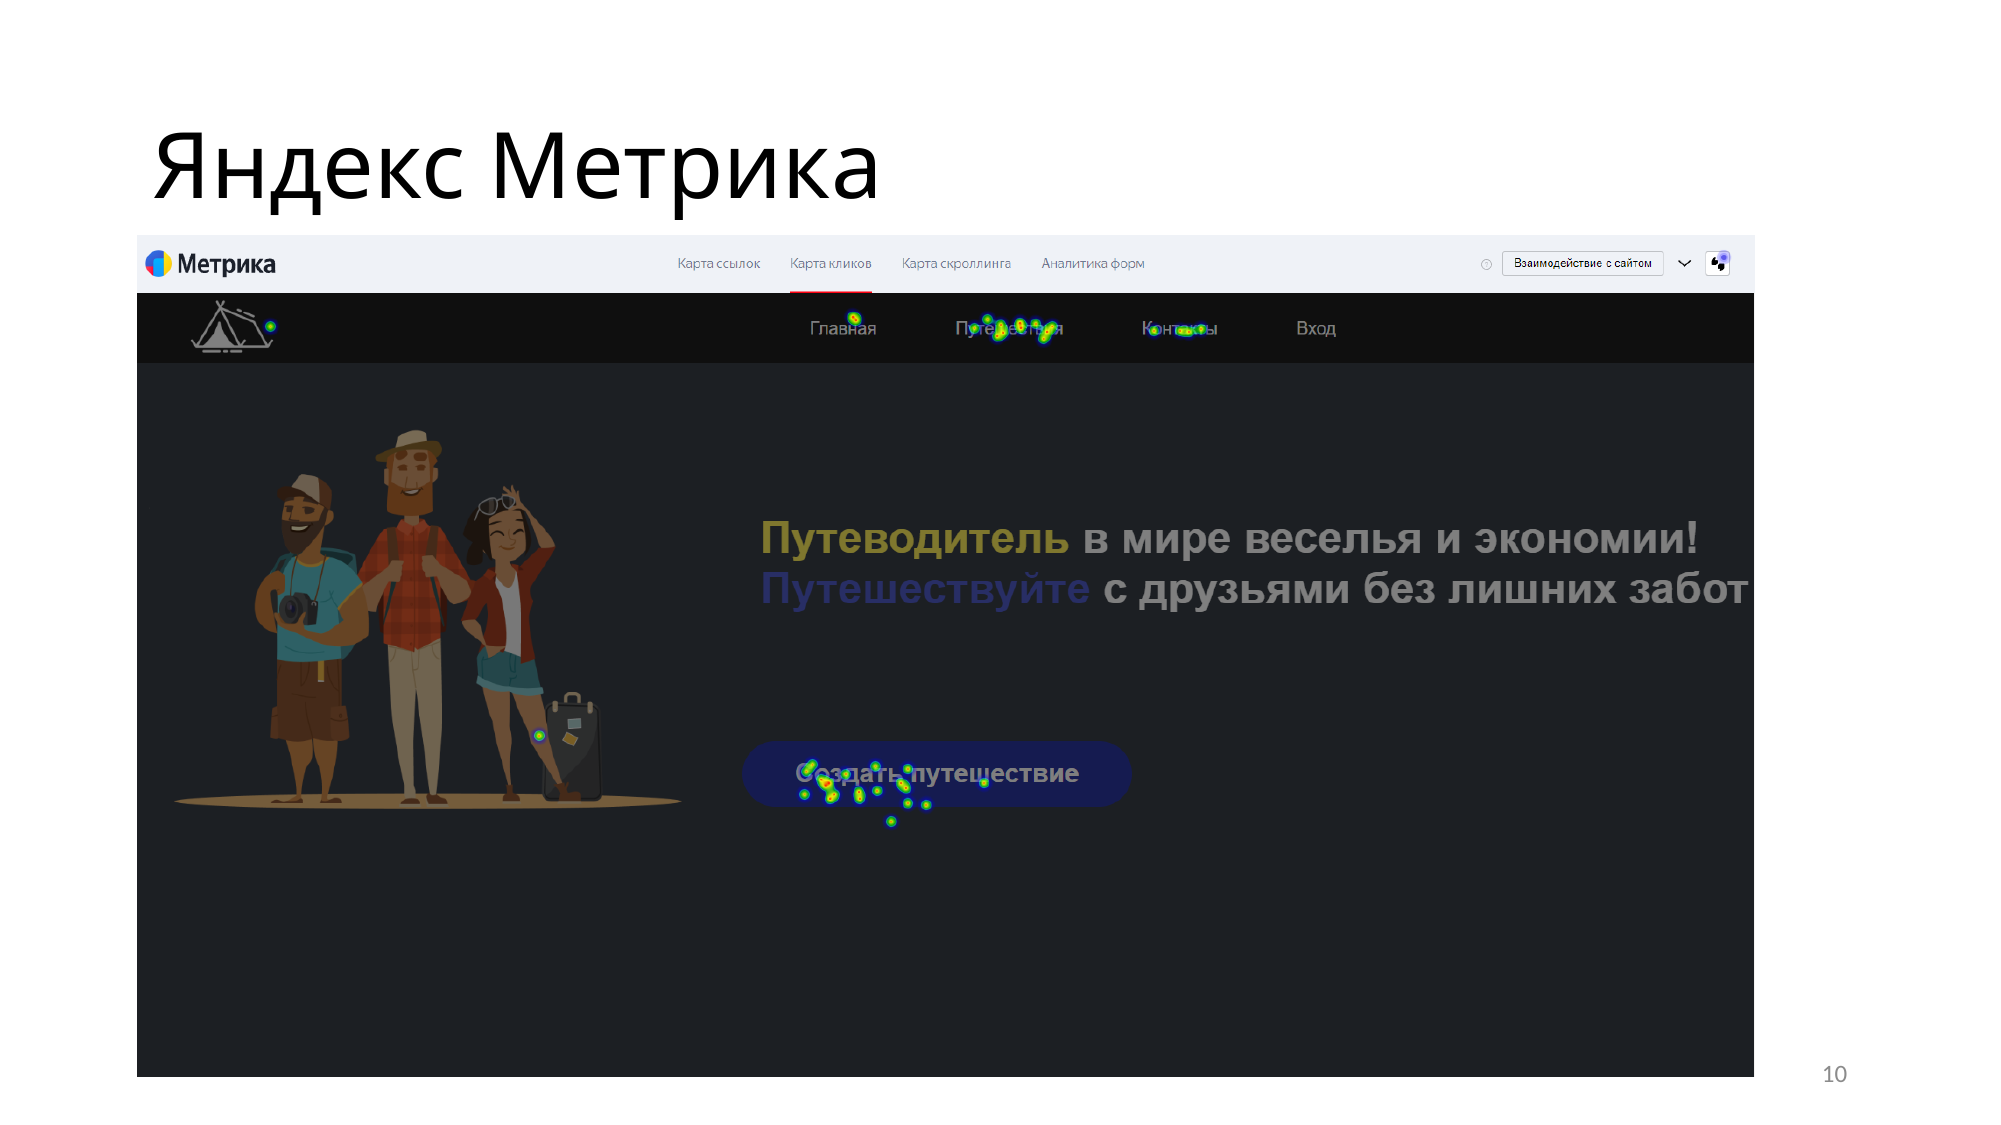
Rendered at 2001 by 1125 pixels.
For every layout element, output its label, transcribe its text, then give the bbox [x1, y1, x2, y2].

picture [137, 235, 1755, 1077]
title Яндекс Метрика [137, 59, 1863, 278]
slide_number 10 [1412, 1042, 1863, 1103]
